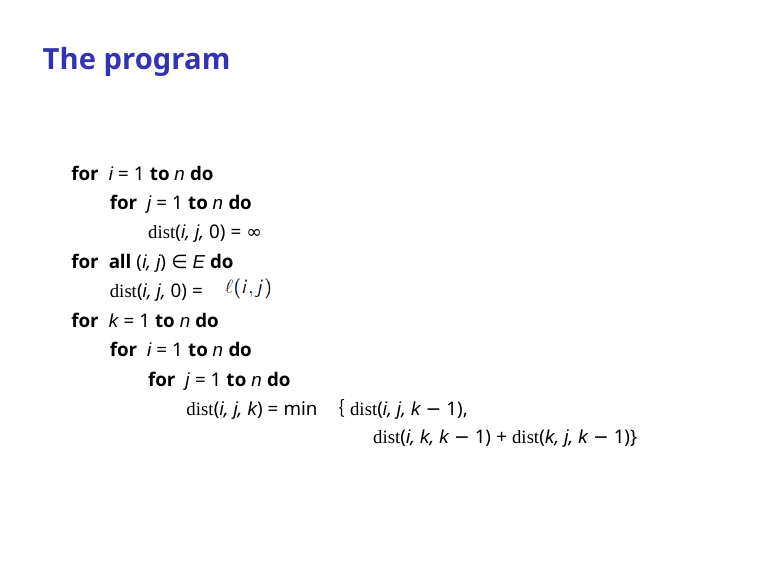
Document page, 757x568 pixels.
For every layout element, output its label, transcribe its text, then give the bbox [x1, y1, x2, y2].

title The program [40, 46, 729, 142]
picture [224, 275, 272, 302]
list for i = 1 to n do for j = 1 to n do dist(i, j, 0) = ∞ for all (i, j) ∈ E do dist(i, j, 0) = for k = 1 to n do for i = 1 to n do for j = 1 to n do dist(i, j, k) = min ｛dist(i, j, k − 1), dist(i, k, k − 1) + dist(k, j, k − 1)} [56, 154, 700, 470]
